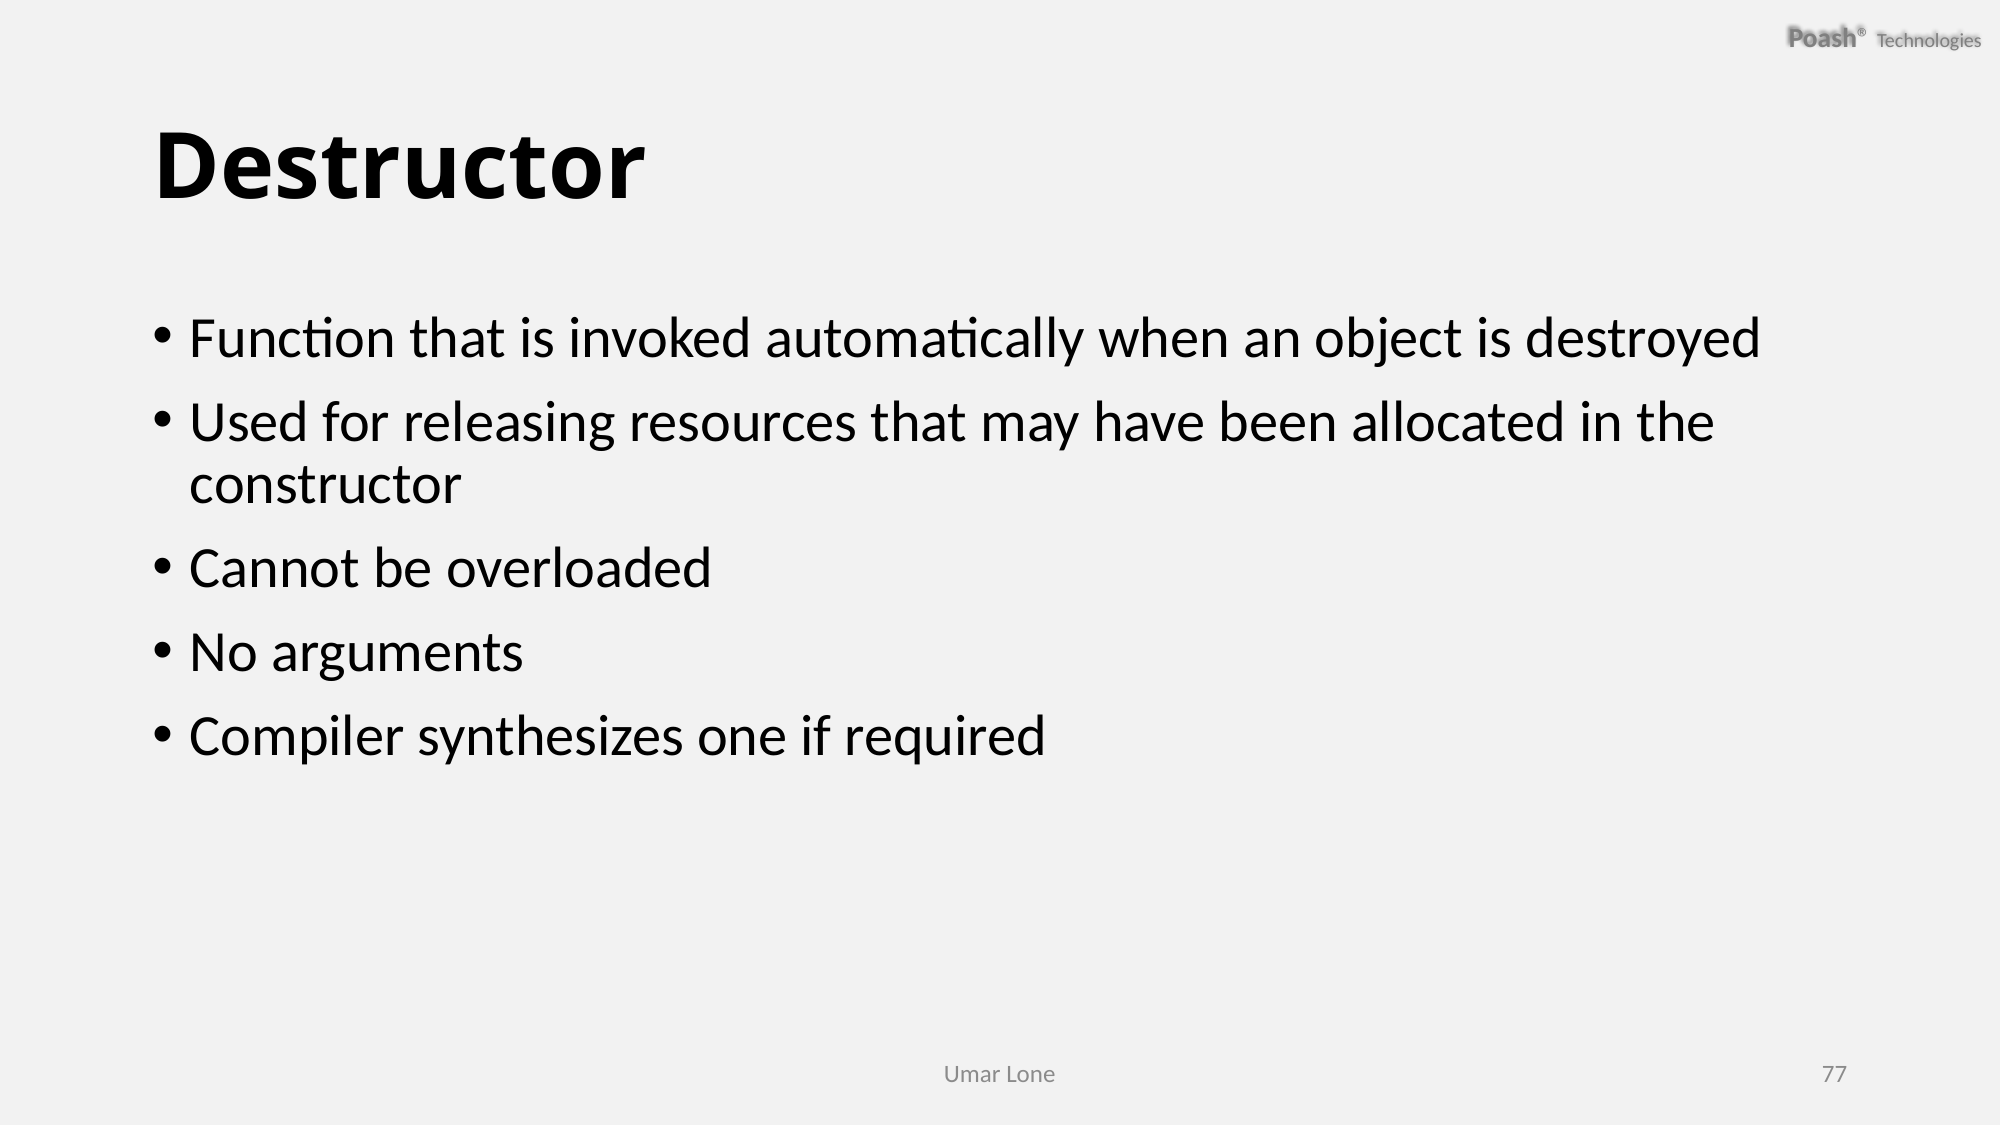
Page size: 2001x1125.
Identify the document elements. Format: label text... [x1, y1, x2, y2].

footer Umar Lone [662, 1042, 1338, 1103]
slide_number 77 [1412, 1042, 1863, 1103]
title Destructor [137, 59, 1863, 278]
list Function that is invoked automatically when an object is destroyed Used for releasing resources that may have been allocated in the constructor Cannot be overloaded No arguments Compiler synthesizes one if required [137, 299, 1863, 1014]
